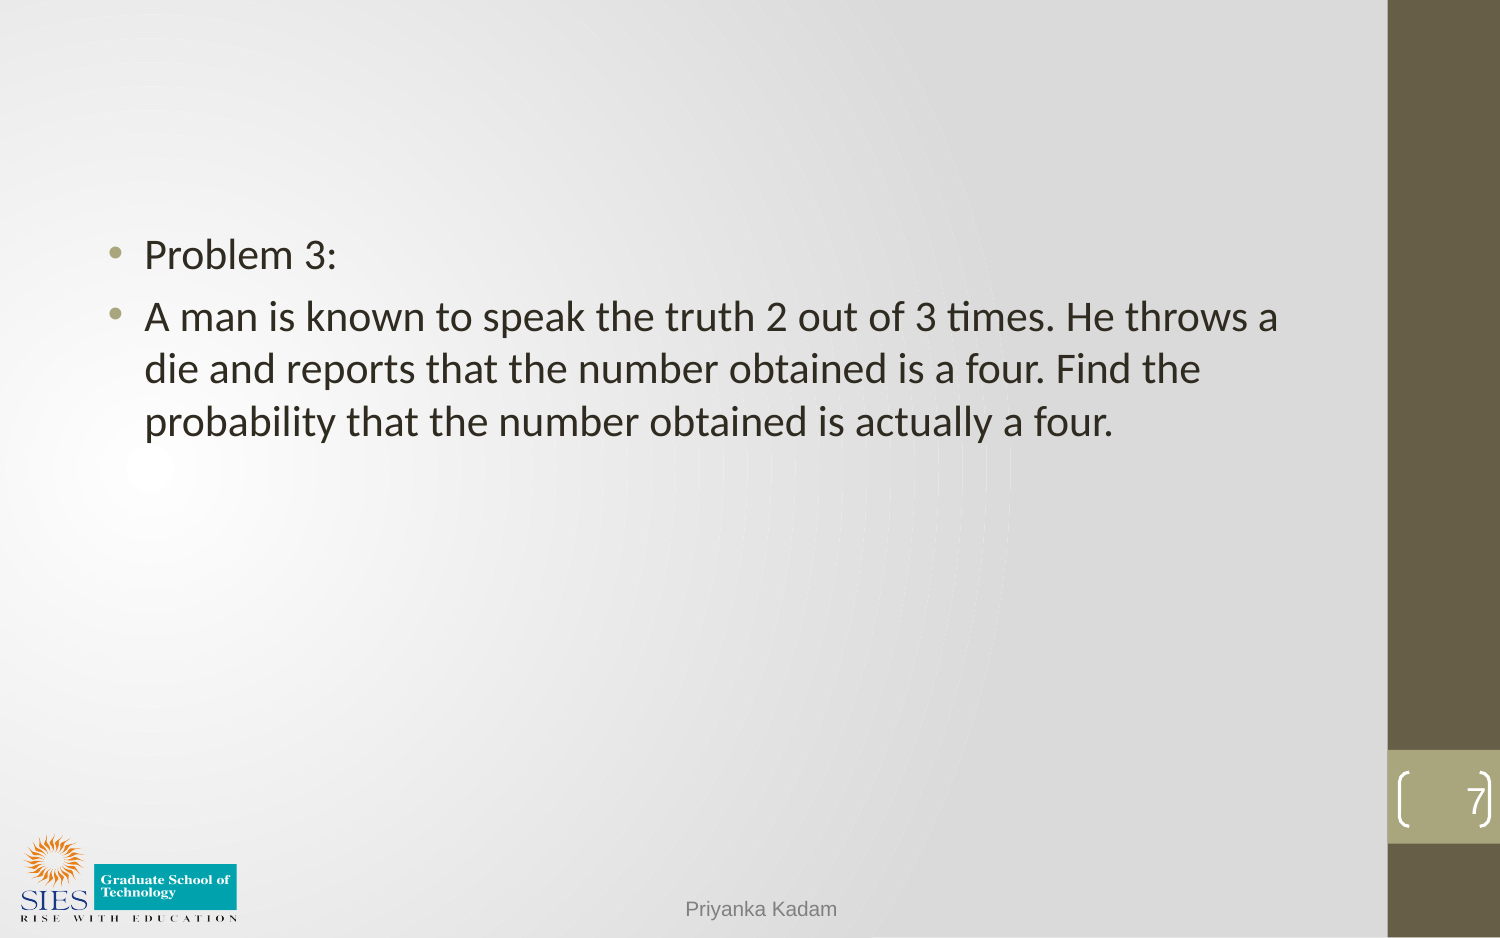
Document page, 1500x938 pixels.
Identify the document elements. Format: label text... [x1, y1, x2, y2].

slide_number 7 [1397, 770, 1492, 828]
list Problem 3: A man is known to speak the truth 2 out of 3 times. He throws a die and reports that the number obtained is a four. Find the probability that the number obtained is actually a four. [75, 218, 1325, 875]
picture [20, 832, 237, 922]
